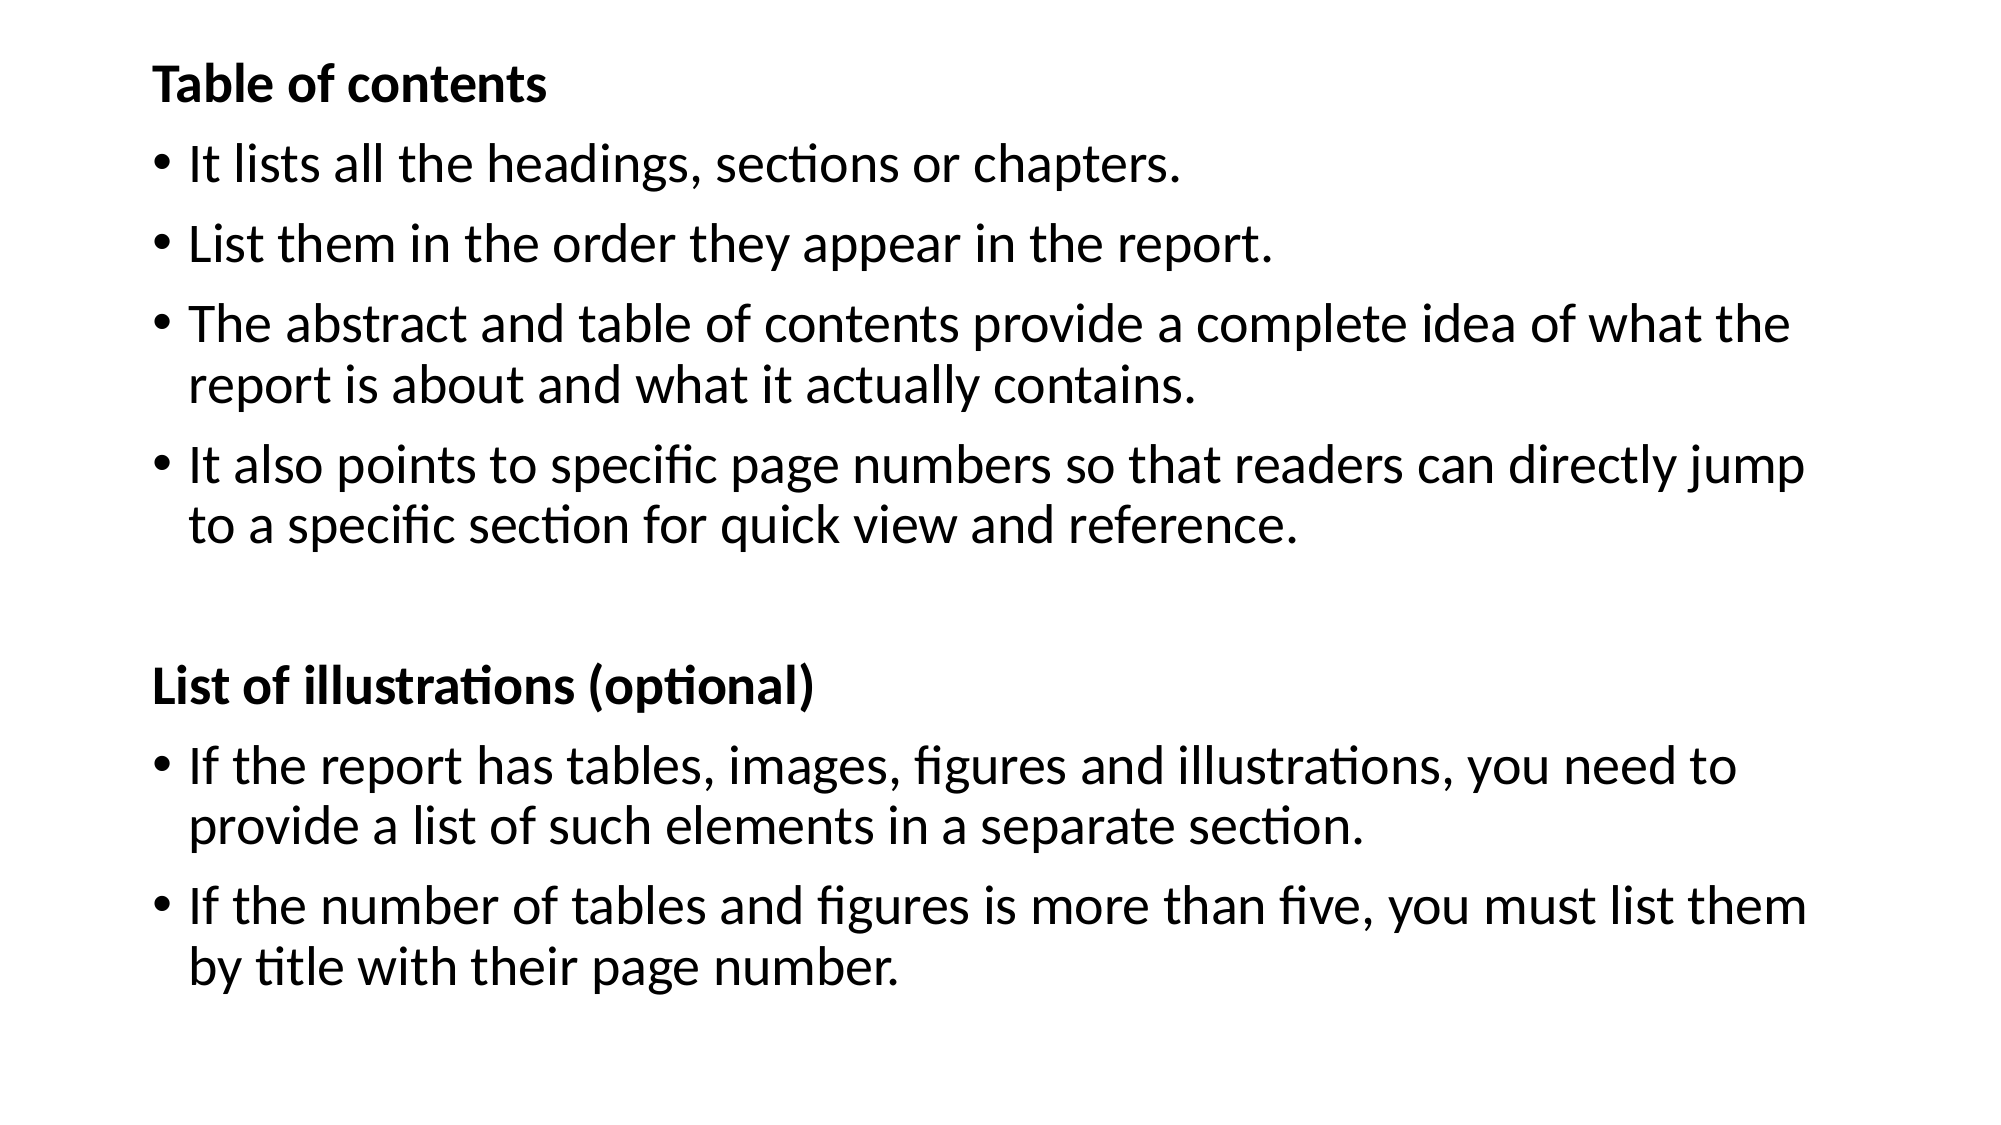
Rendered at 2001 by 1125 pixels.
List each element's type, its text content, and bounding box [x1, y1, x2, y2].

list Table of contents It lists all the headings, sections or chapters. List them in the order they appear in the report. The abstract and table of contents provide a complete idea of what the report is about and what it actually contains. It also points to specific page numbers so that readers can directly jump to a specific section for quick view and reference. List of illustrations (optional) If the report has tables, images, figures and illustrations, you need to provide a list of such elements in a separate section. If the number of tables and figures is more than five, you must list them by title with their page number. [137, 46, 1863, 1014]
